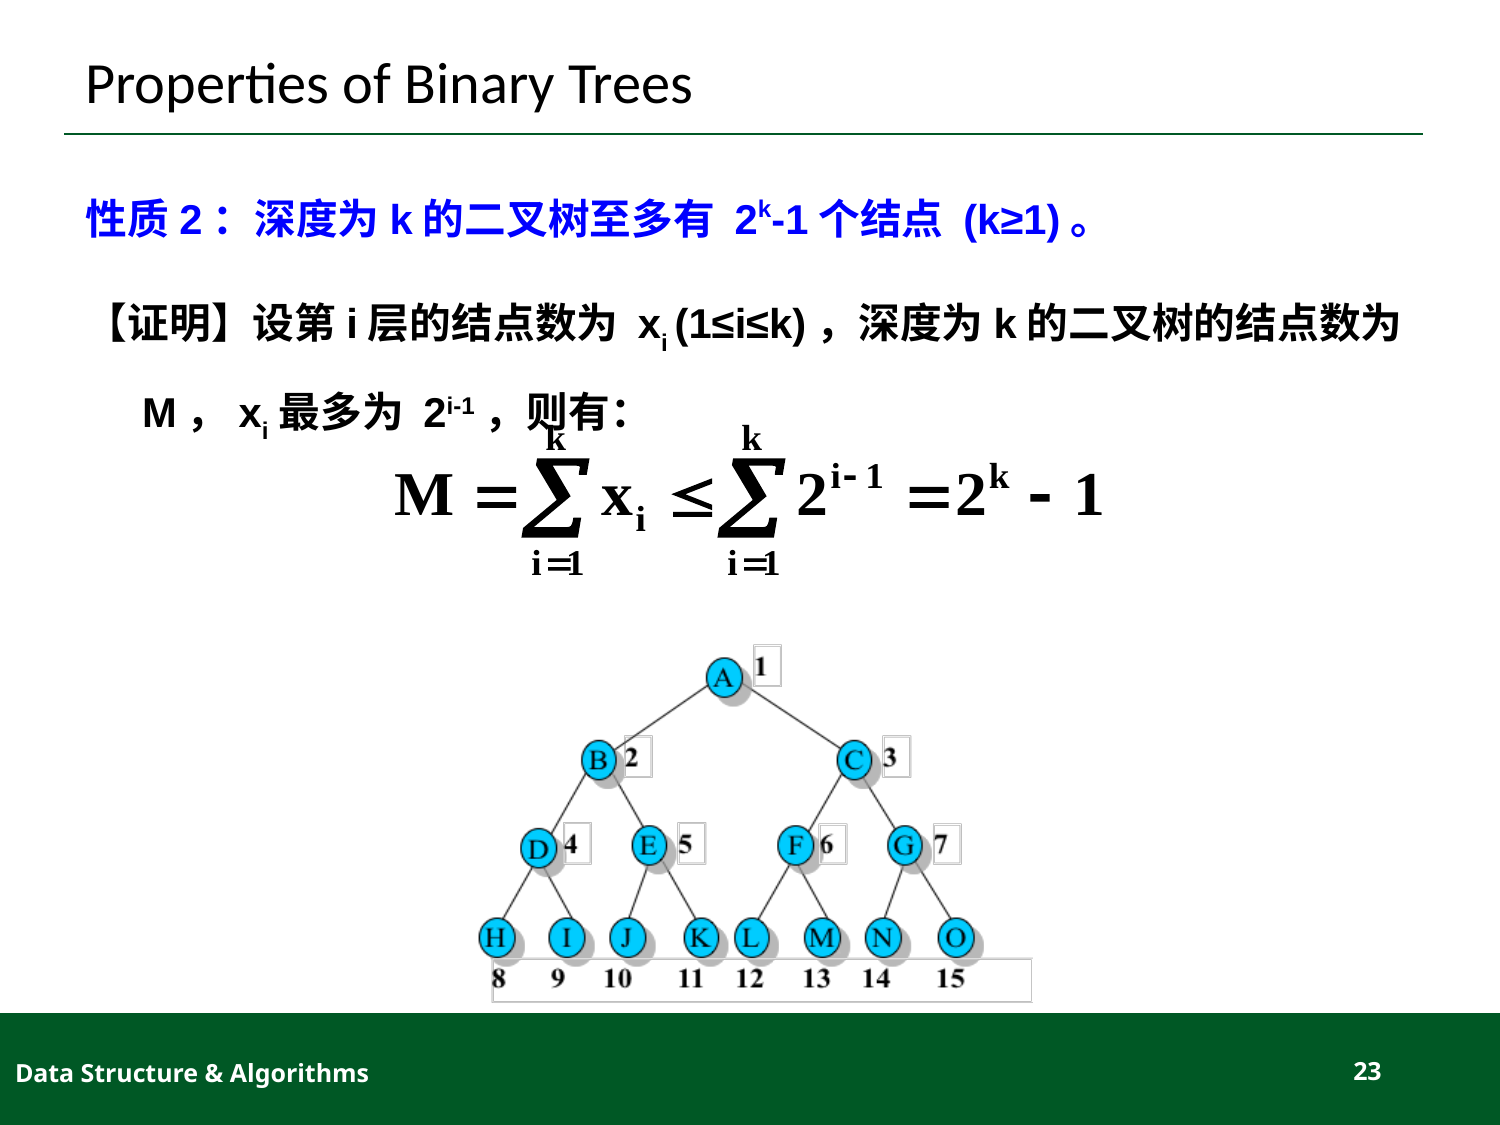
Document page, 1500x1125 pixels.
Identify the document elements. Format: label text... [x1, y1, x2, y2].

footer Data Structure & Algorithms [0, 1042, 507, 1103]
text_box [385, 412, 1114, 589]
title Properties of Binary Trees [70, 34, 1430, 135]
slide_number 23 [1059, 1042, 1397, 1103]
picture [467, 638, 1033, 1010]
list 性质2：深度为k的二叉树至多有 2k-1个结点 (k≥1)。 【证明】设第i层的结点数为 xi (1≤i≤k)，深度为k的二叉树的结点数为M，xi最多为 2i-1，则有： [70, 160, 1430, 991]
